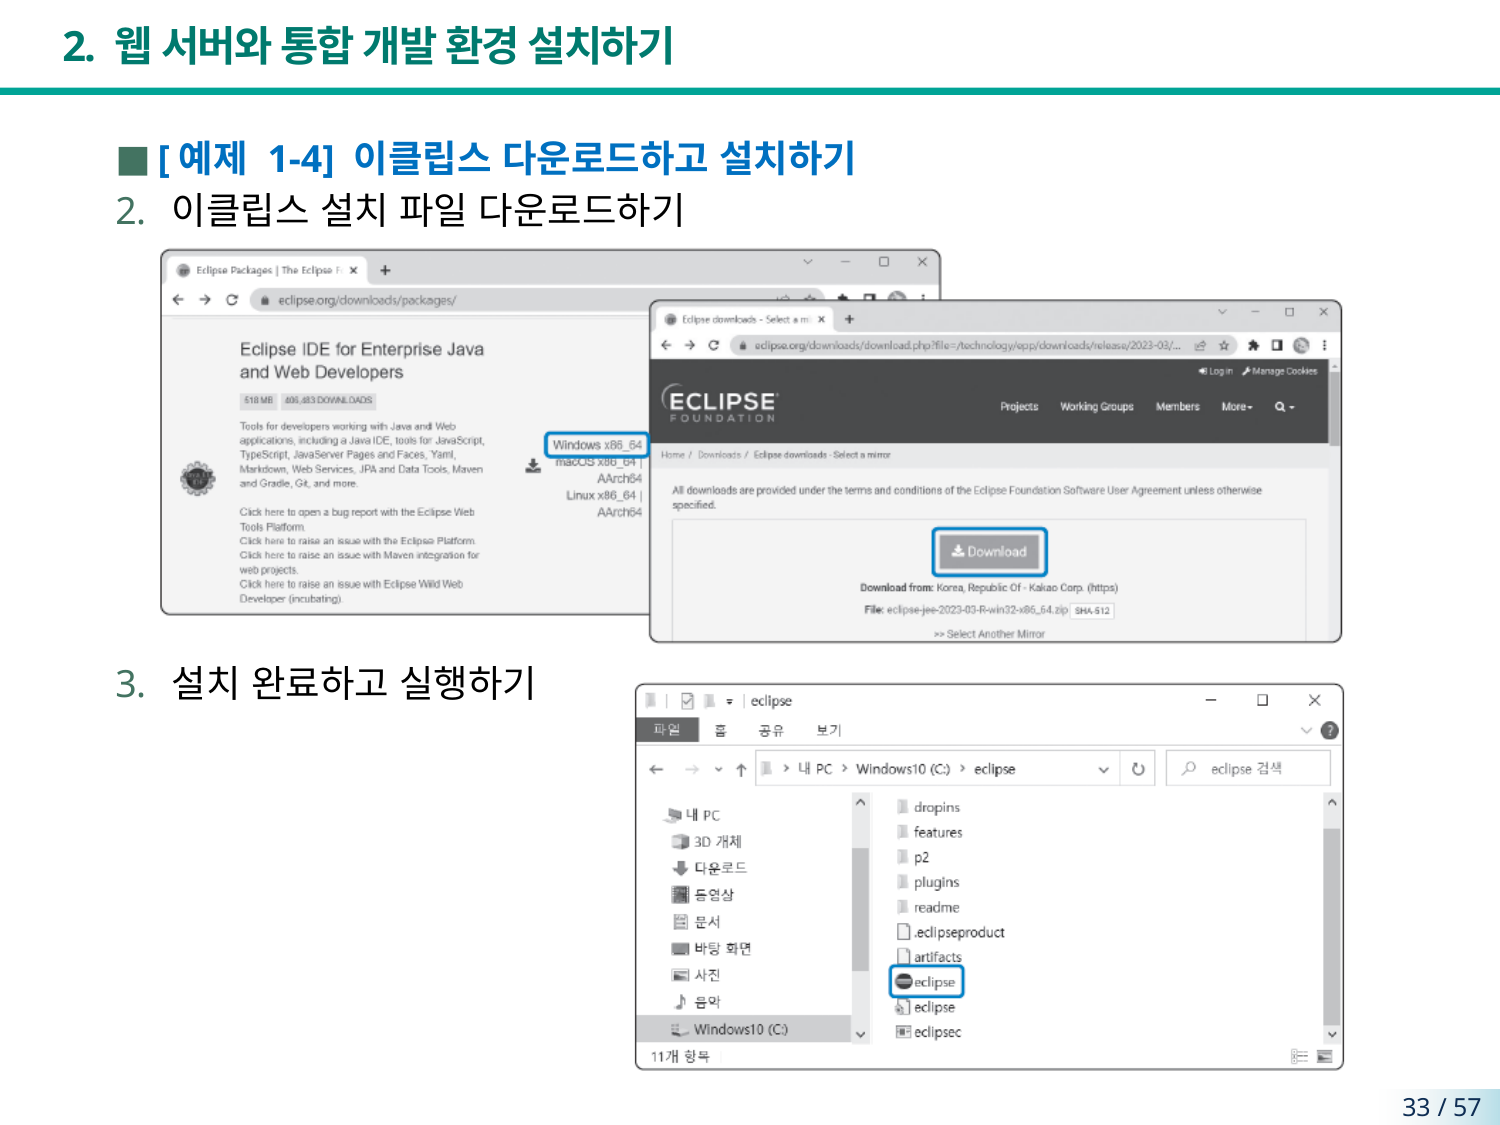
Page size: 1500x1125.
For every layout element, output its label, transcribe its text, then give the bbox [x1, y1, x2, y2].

list [예제 1-4] 이클립스 다운로드하고 설치하기 이클립스 설치 파일 다운로드하기 설치 완료하고 실행하기 [100, 127, 1459, 1050]
picture [629, 680, 1349, 1076]
picture [151, 244, 1349, 648]
title 2. 웹 서버와 통합 개발 환경 설치하기 [47, 5, 1325, 84]
